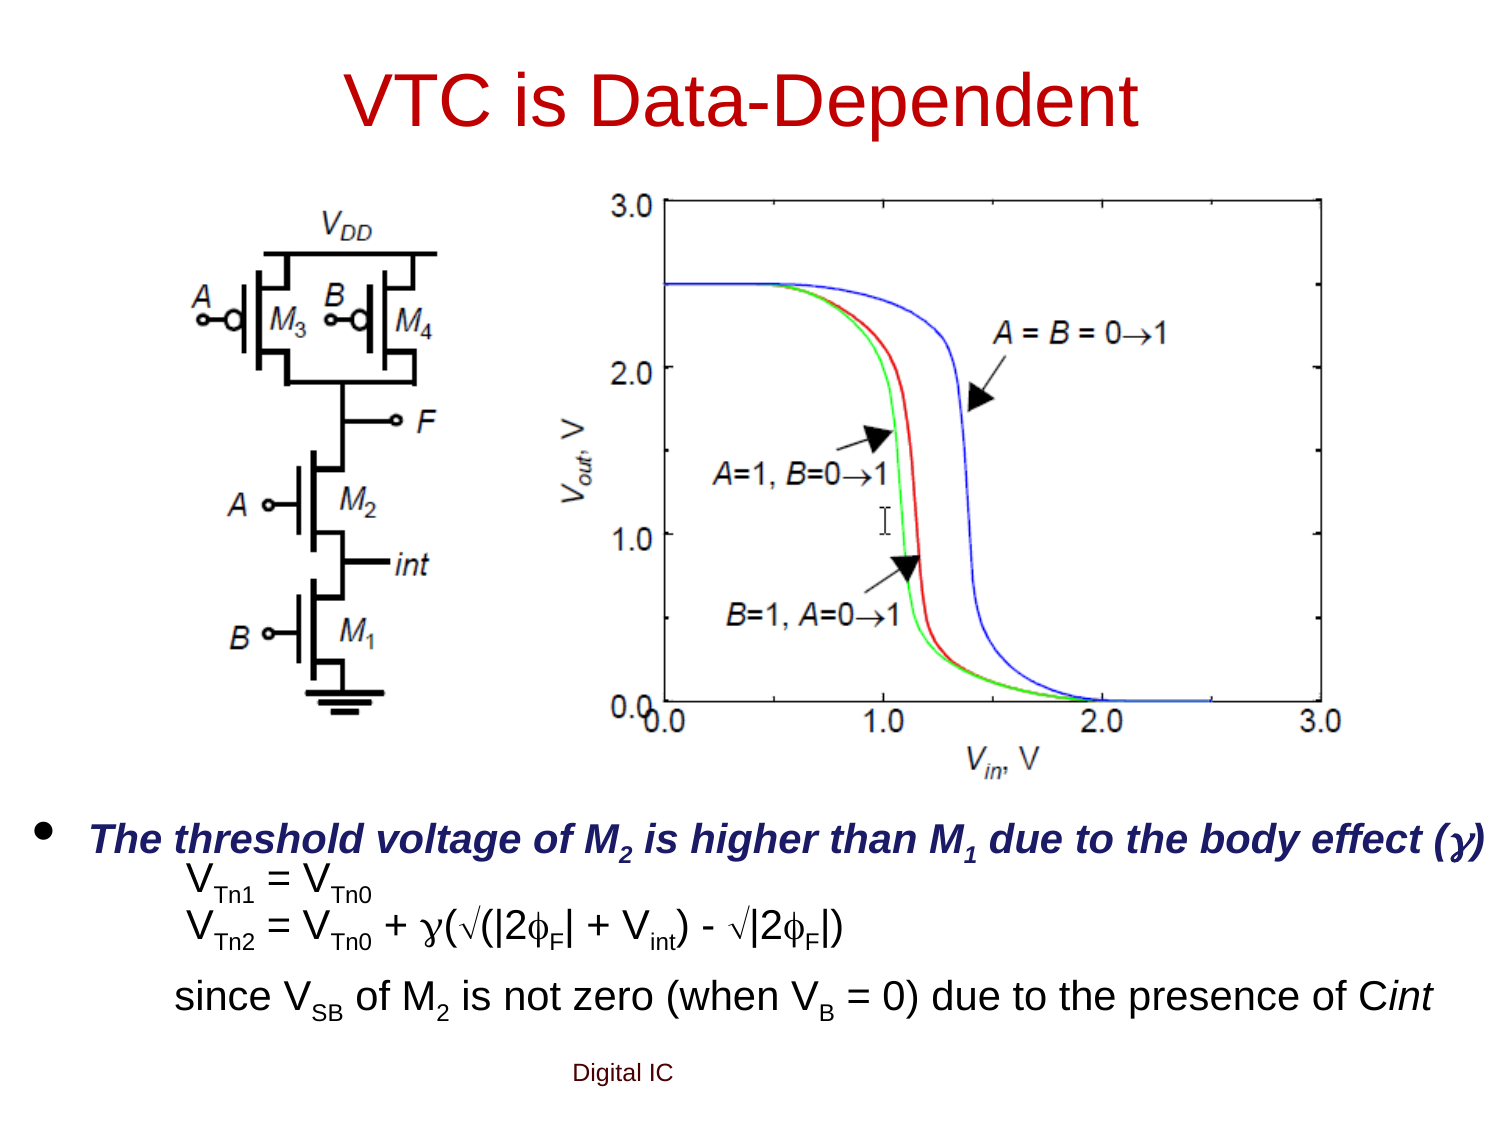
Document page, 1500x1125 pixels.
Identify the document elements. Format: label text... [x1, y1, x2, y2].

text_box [21, 808, 1500, 1020]
title VTC is Data-Dependent [59, 40, 1424, 154]
picture [131, 161, 1352, 781]
